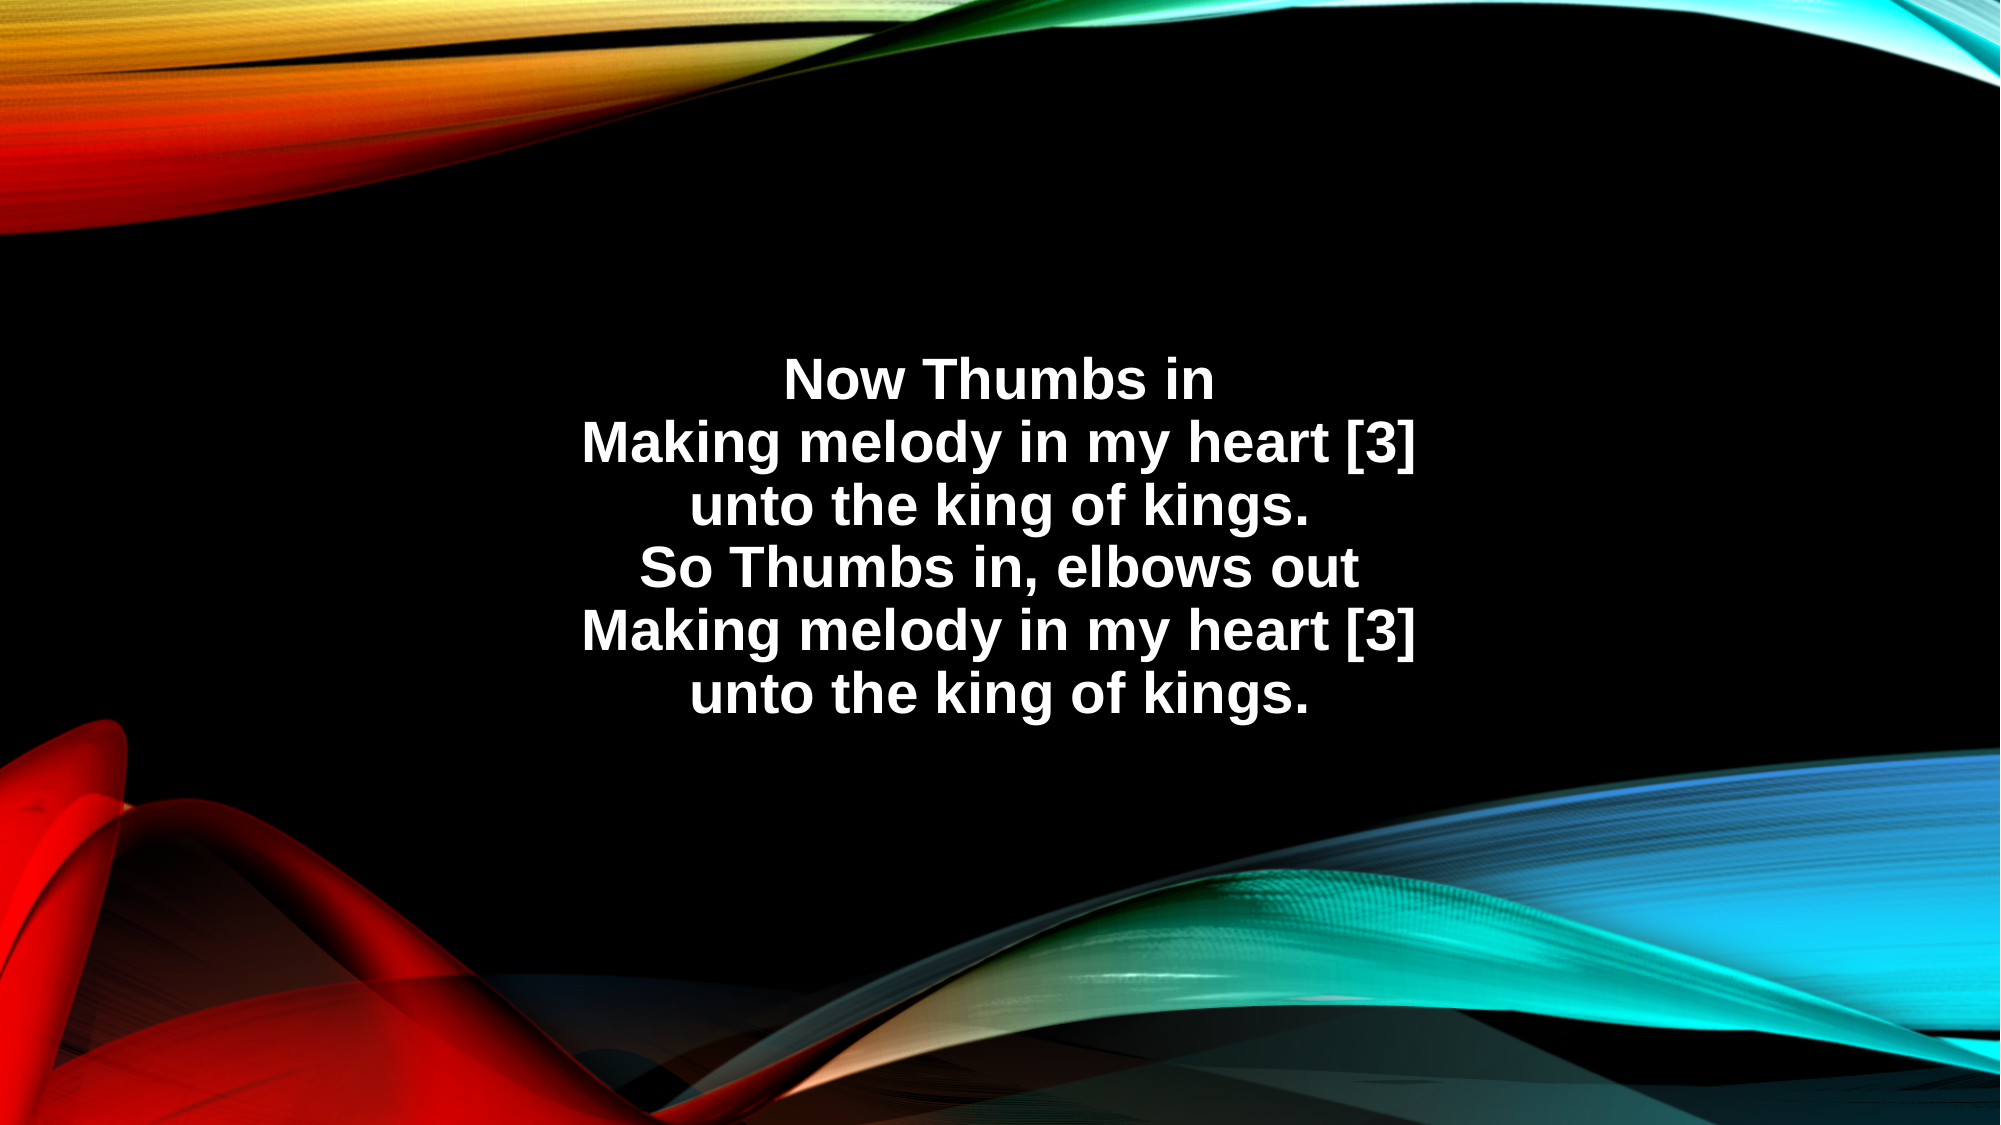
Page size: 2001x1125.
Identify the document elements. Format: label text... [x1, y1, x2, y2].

subtitle Now Thumbs in Making melody in my heart [3] unto the king of kings. So Thumbs in, elbows out Making melody in my heart [3] unto the king of kings. [0, 0, 2000, 1125]
